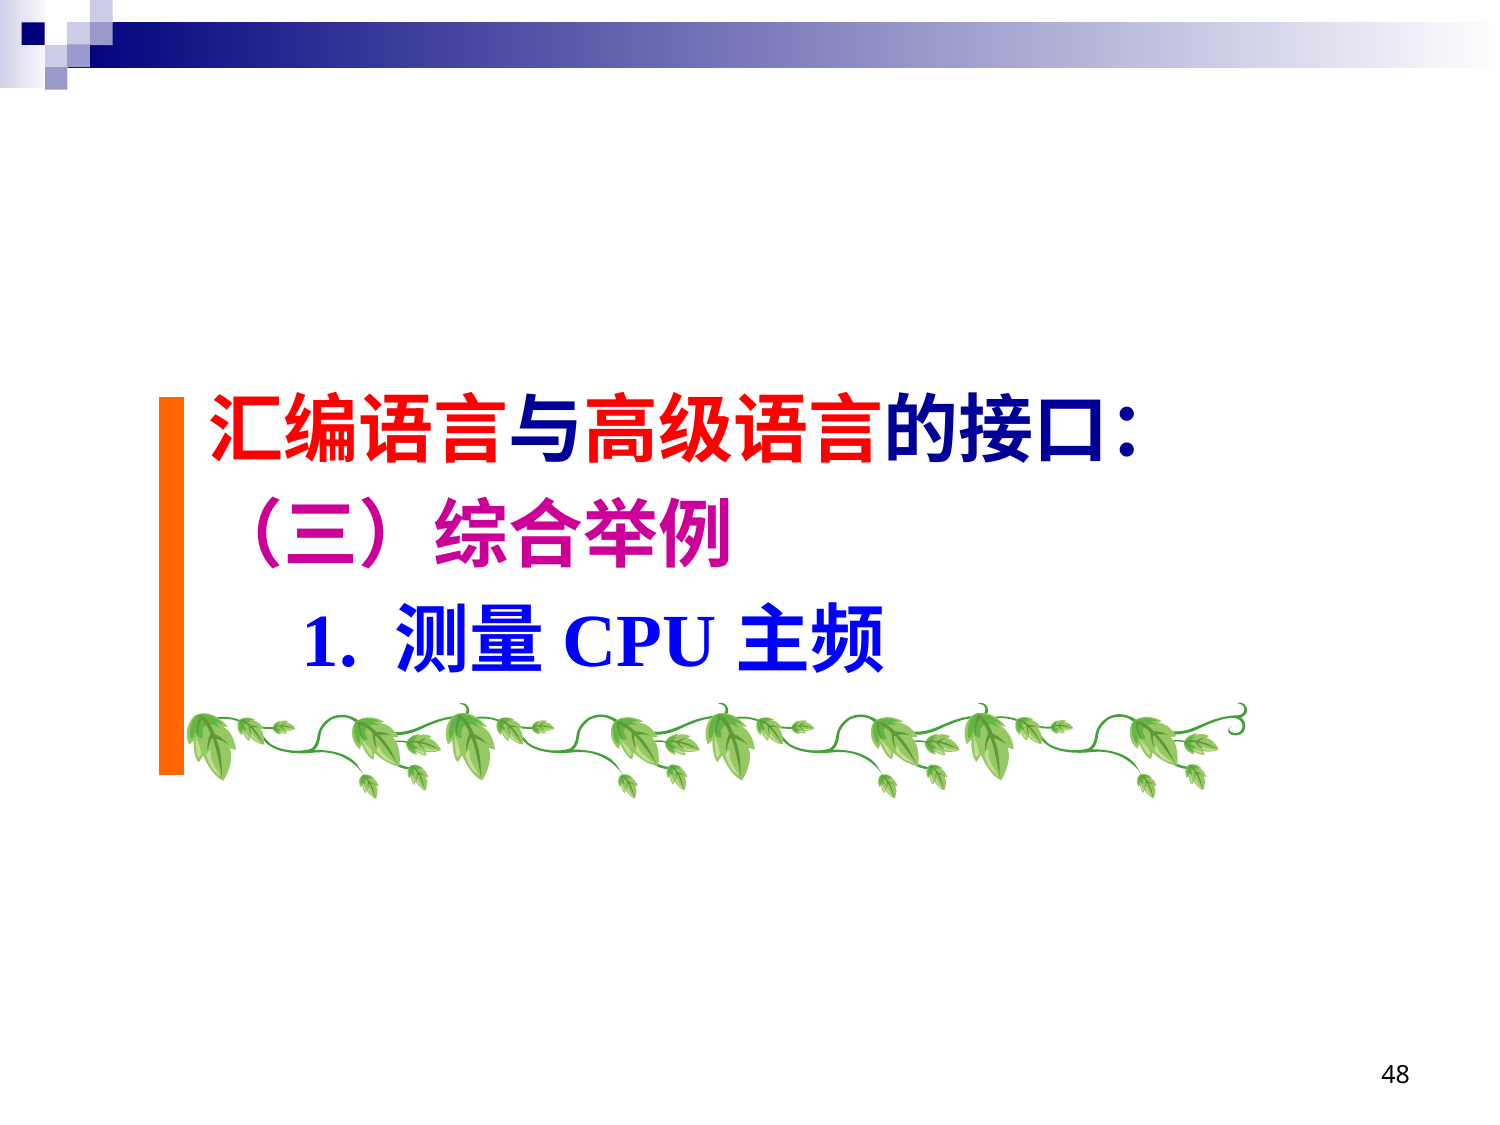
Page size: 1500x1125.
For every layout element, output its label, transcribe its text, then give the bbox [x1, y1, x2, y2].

slide_number 48 [1074, 1024, 1426, 1101]
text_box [186, 702, 1248, 799]
list 汇编语言与高级语言的接口： （三）综合举例 1. 测量CPU主频 [192, 373, 1330, 705]
